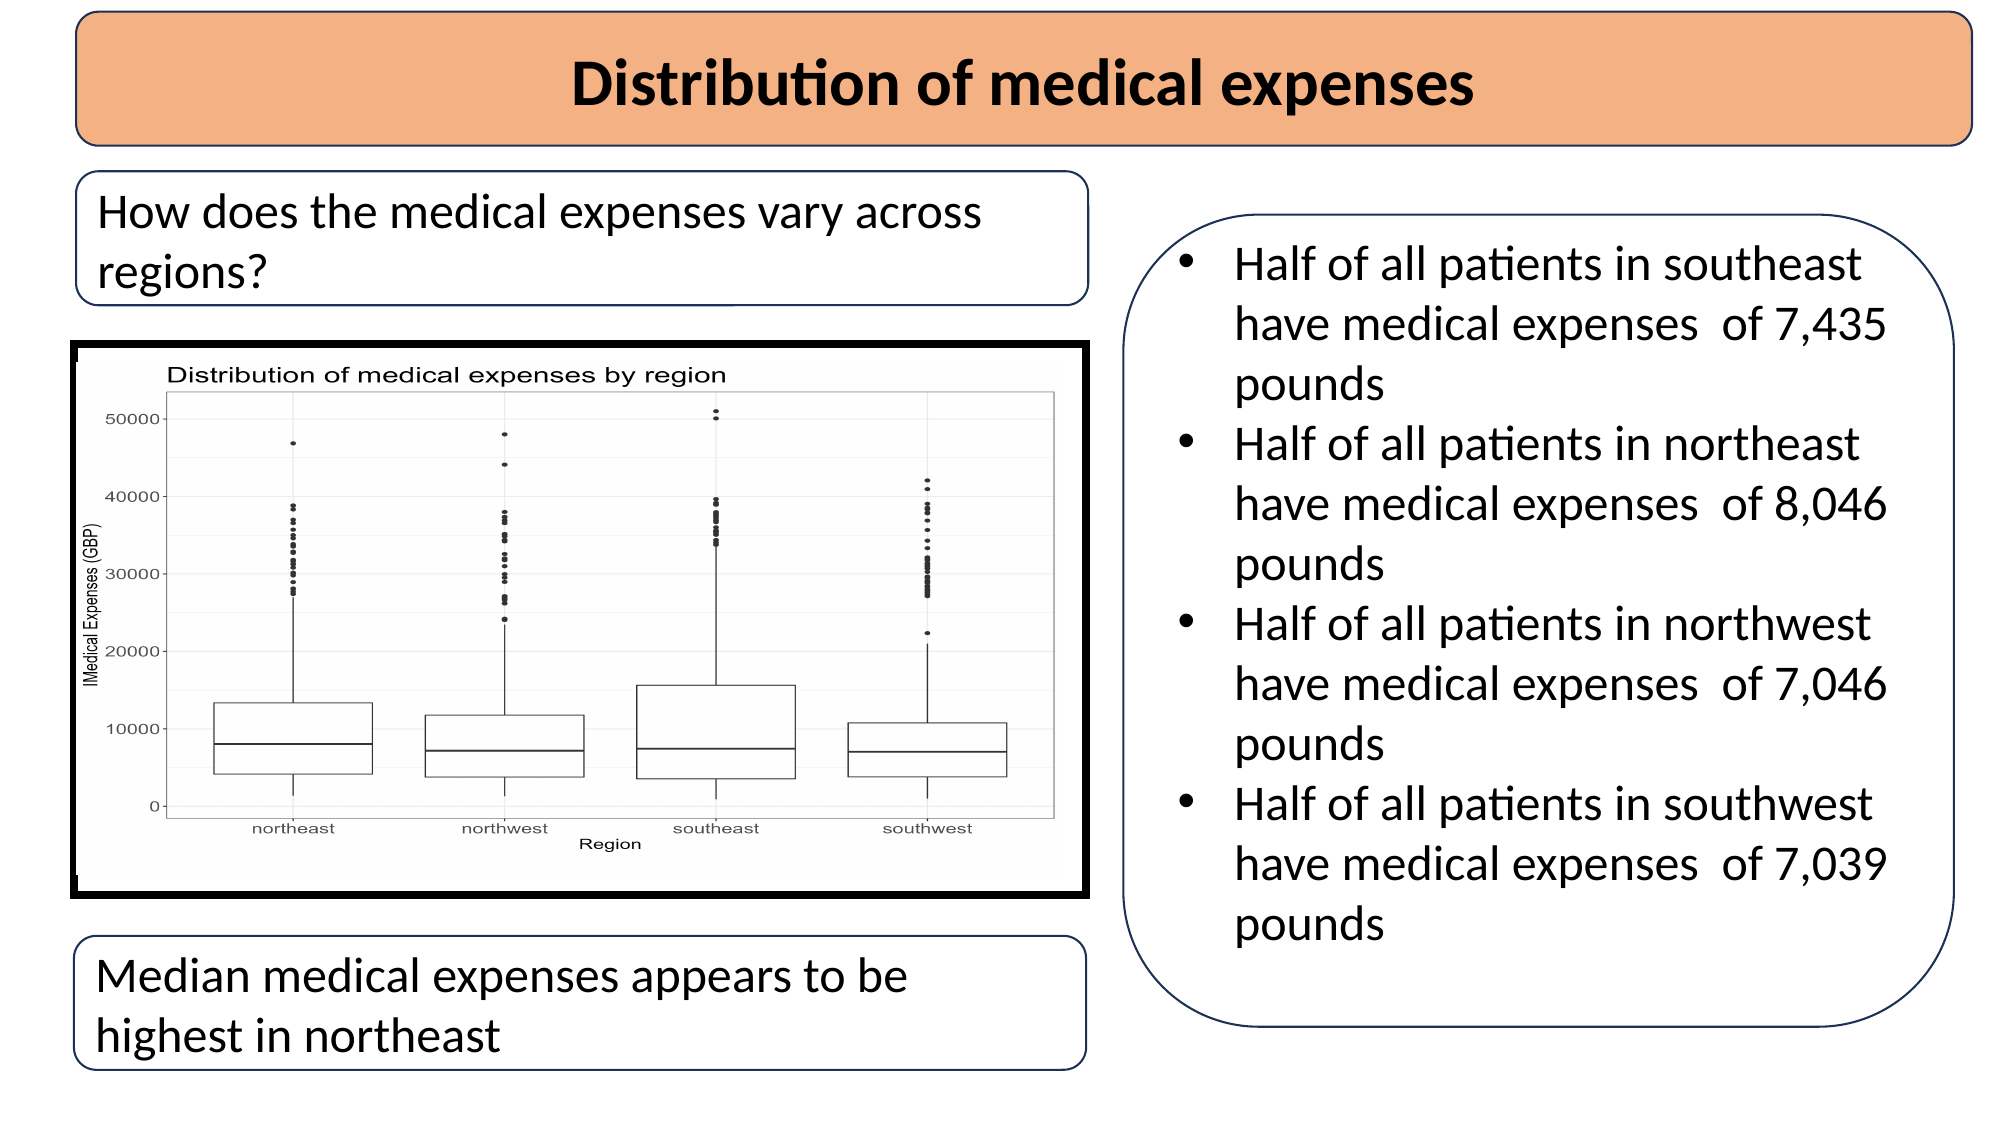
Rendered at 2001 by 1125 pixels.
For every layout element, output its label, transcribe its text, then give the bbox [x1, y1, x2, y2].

picture [76, 362, 1061, 875]
text_box [73, 343, 1087, 896]
text_box How does the medical expenses vary across regions? [75, 170, 1090, 307]
text_box Median medical expenses appears to be highest in northeast [72, 934, 1088, 1071]
text_box Half of all patients in southeast have medical expenses of 7,435 pounds Half of all patients in northeast have medical expenses of 8,046 pounds Half of all patients in northwest have medical expenses of 7,046 pounds Half of all patients in southwest have medical expenses of 7,039 pounds [1122, 213, 1955, 1028]
text_box Distribution of medical expenses [75, 10, 1974, 147]
